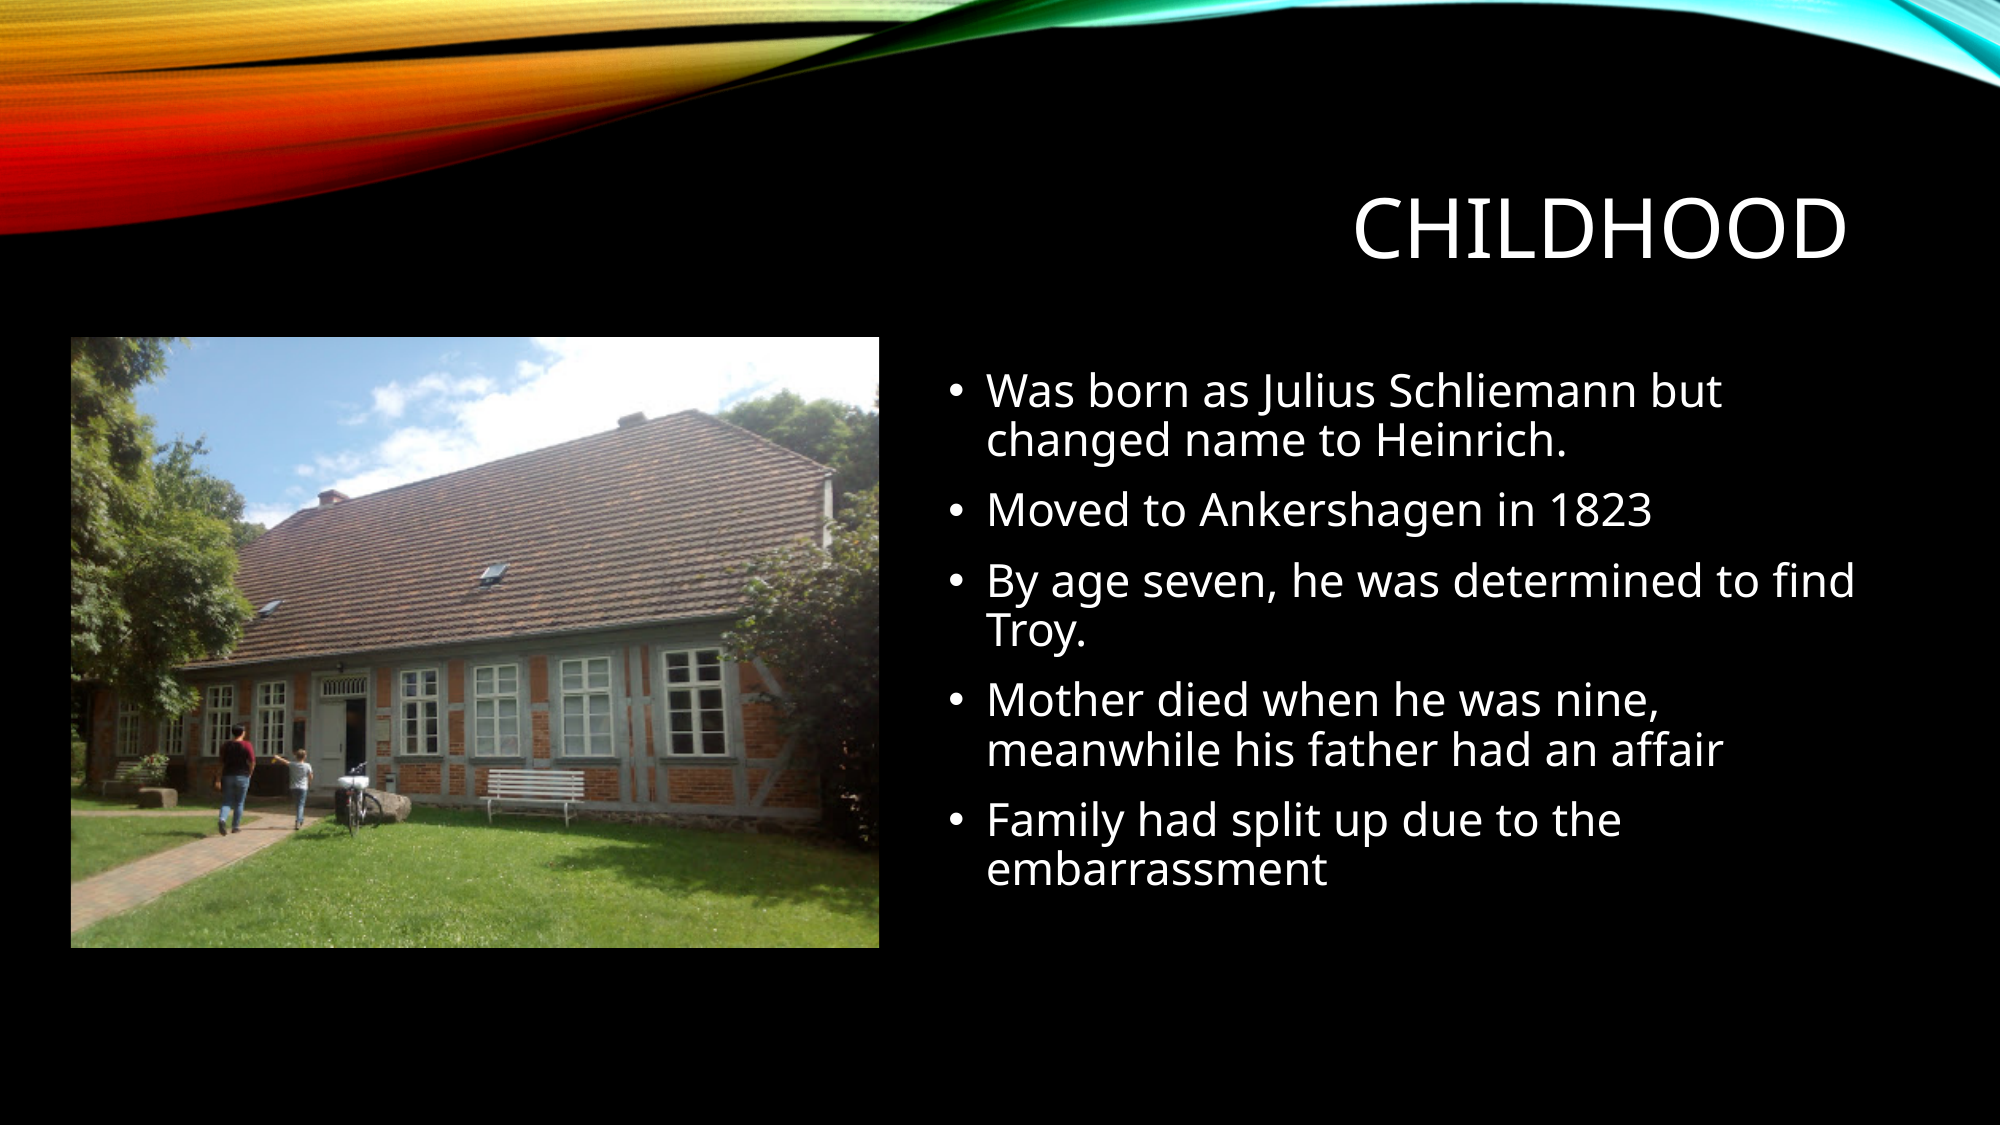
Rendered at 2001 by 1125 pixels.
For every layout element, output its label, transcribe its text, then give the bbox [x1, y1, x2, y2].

list Was born as Julius Schliemann but changed name to Heinrich. Moved to Ankershagen in 1823 By age seven, he was determined to find Troy. Mother died when he was nine, meanwhile his father had an affair Family had split up due to the embarrassment [933, 360, 1888, 1021]
picture [0, 0, 2000, 237]
title Childhood [474, 125, 1888, 338]
picture [70, 337, 880, 948]
